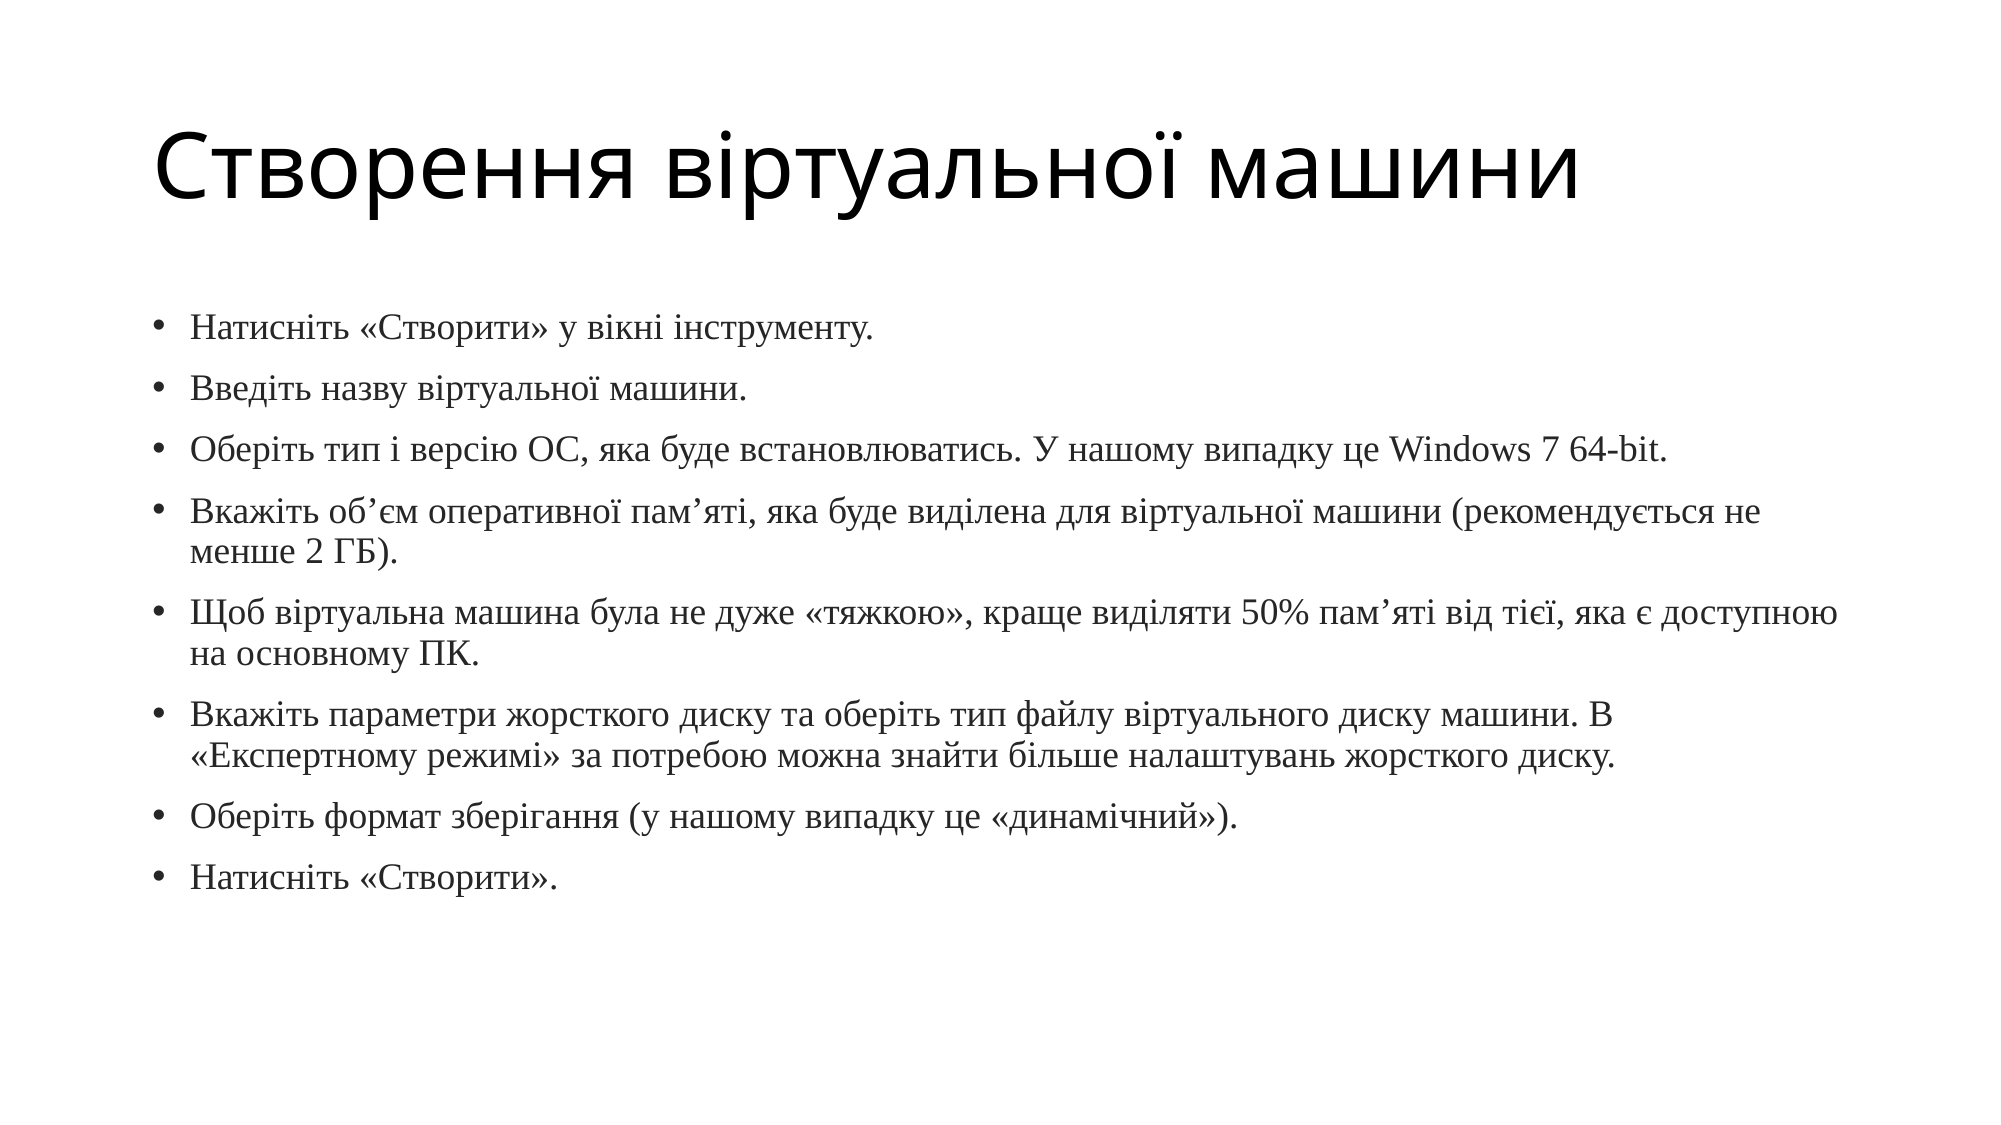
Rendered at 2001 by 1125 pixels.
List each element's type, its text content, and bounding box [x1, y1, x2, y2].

title Створення віртуальної машини [137, 59, 1863, 278]
list Натисніть «Створити» у вікні інструменту. Введіть назву віртуальної машини. Оберіть тип і версію ОС, яка буде встановлюватись. У нашому випадку це Windows 7 64-bit. Вкажіть об’єм оперативної пам’яті, яка буде виділена для віртуальної машини (рекомендується не менше 2 ГБ). Щоб віртуальна машина була не дуже «тяжкою», краще виділяти 50% пам’яті від тієї, яка є доступною на основному ПК. Вкажіть параметри жорсткого диску та оберіть тип файлу віртуального диску машини. В «Експертному режимі» за потребою можна знайти більше налаштувань жорсткого диску. Оберіть формат зберігання (у нашому випадку це «динамічний»). Натисніть «Створити». [137, 299, 1863, 1014]
